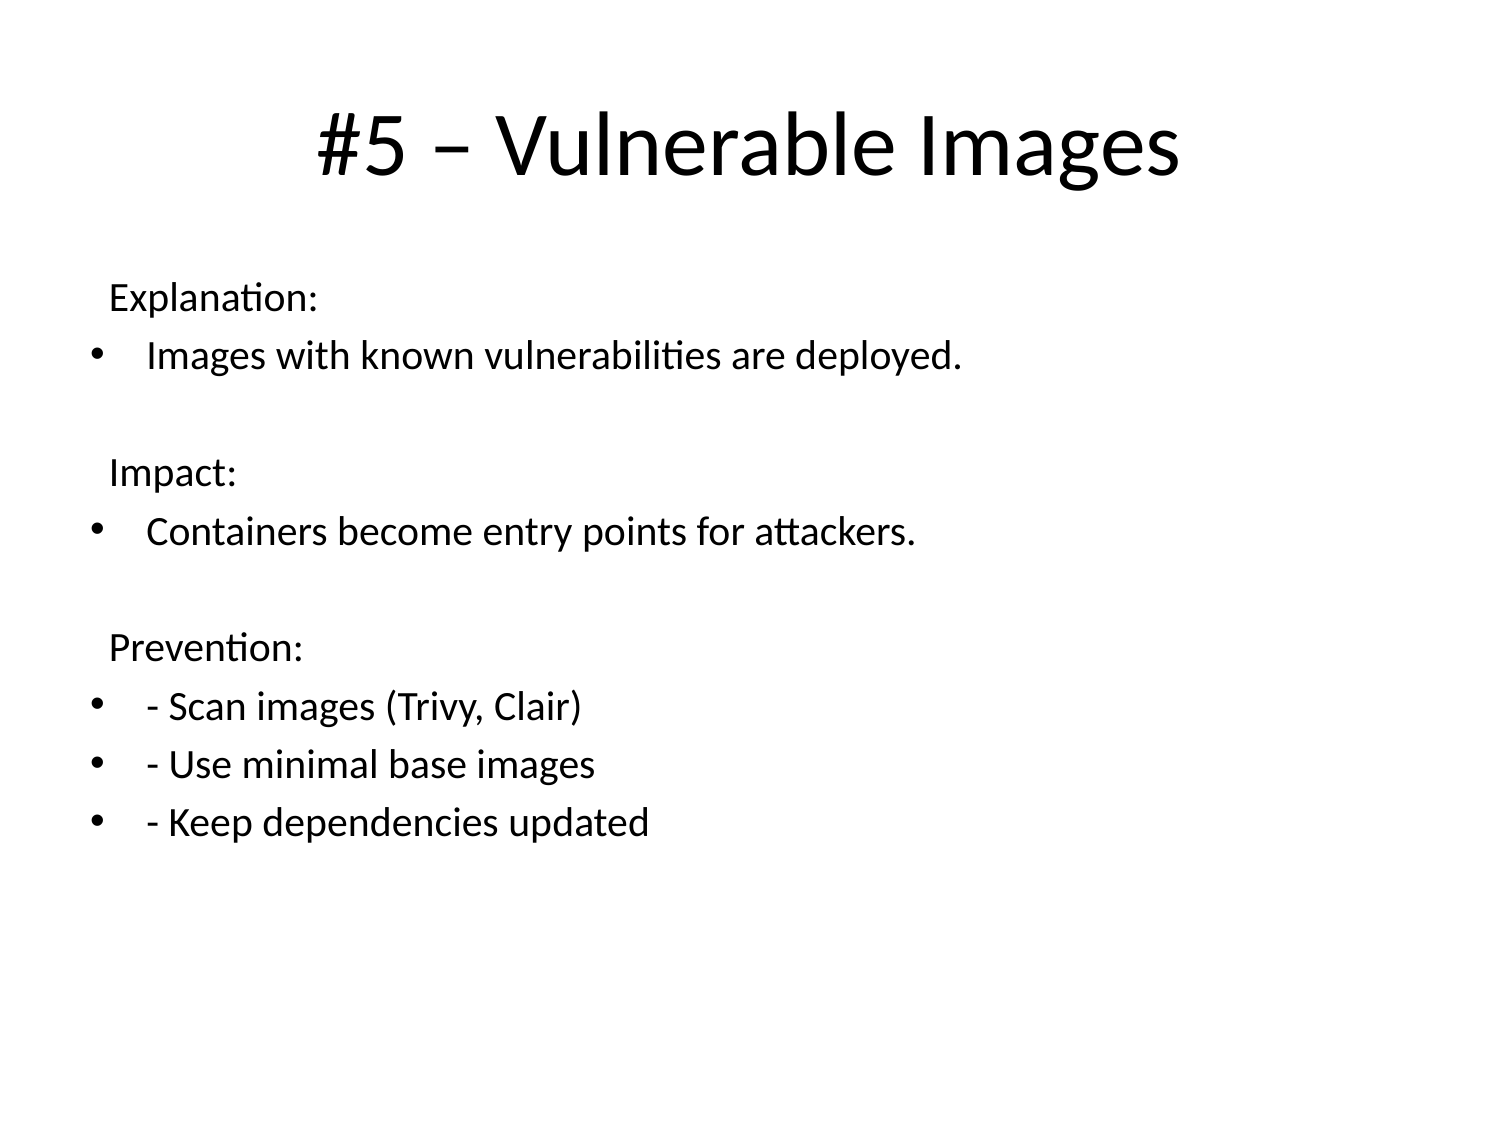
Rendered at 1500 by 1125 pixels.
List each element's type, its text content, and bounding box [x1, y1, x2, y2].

title #5 – Vulnerable Images [75, 45, 1425, 233]
list Explanation: Images with known vulnerabilities are deployed. Impact: Containers become entry points for attackers. Prevention: - Scan images (Trivy, Clair) - Use minimal base images - Keep dependencies updated [75, 262, 1425, 1005]
